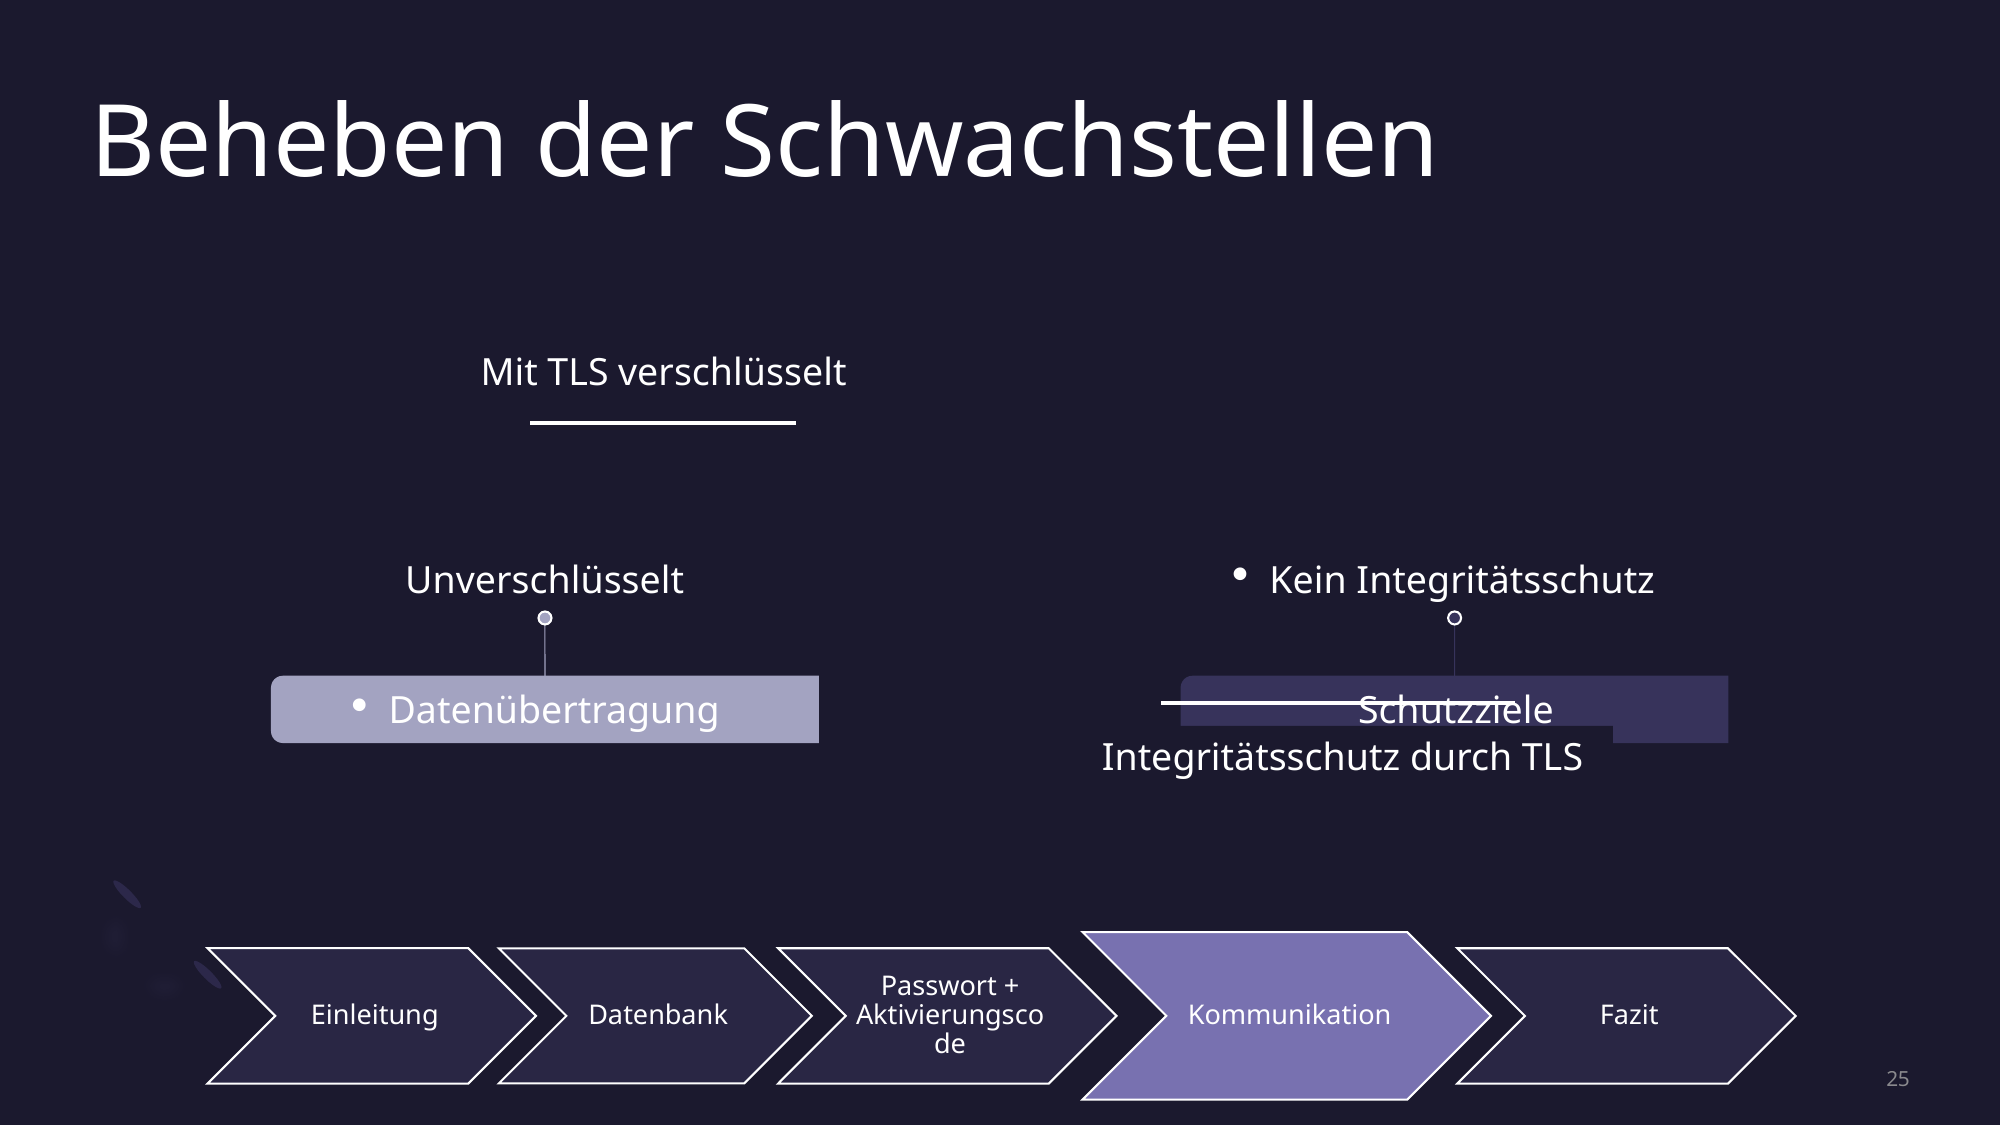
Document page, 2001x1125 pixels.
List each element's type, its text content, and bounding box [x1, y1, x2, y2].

title Beheben der Schwachstellen [90, 90, 1910, 236]
slide_number 25 [1796, 1067, 1910, 1093]
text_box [204, 928, 1796, 1104]
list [90, 236, 1910, 889]
